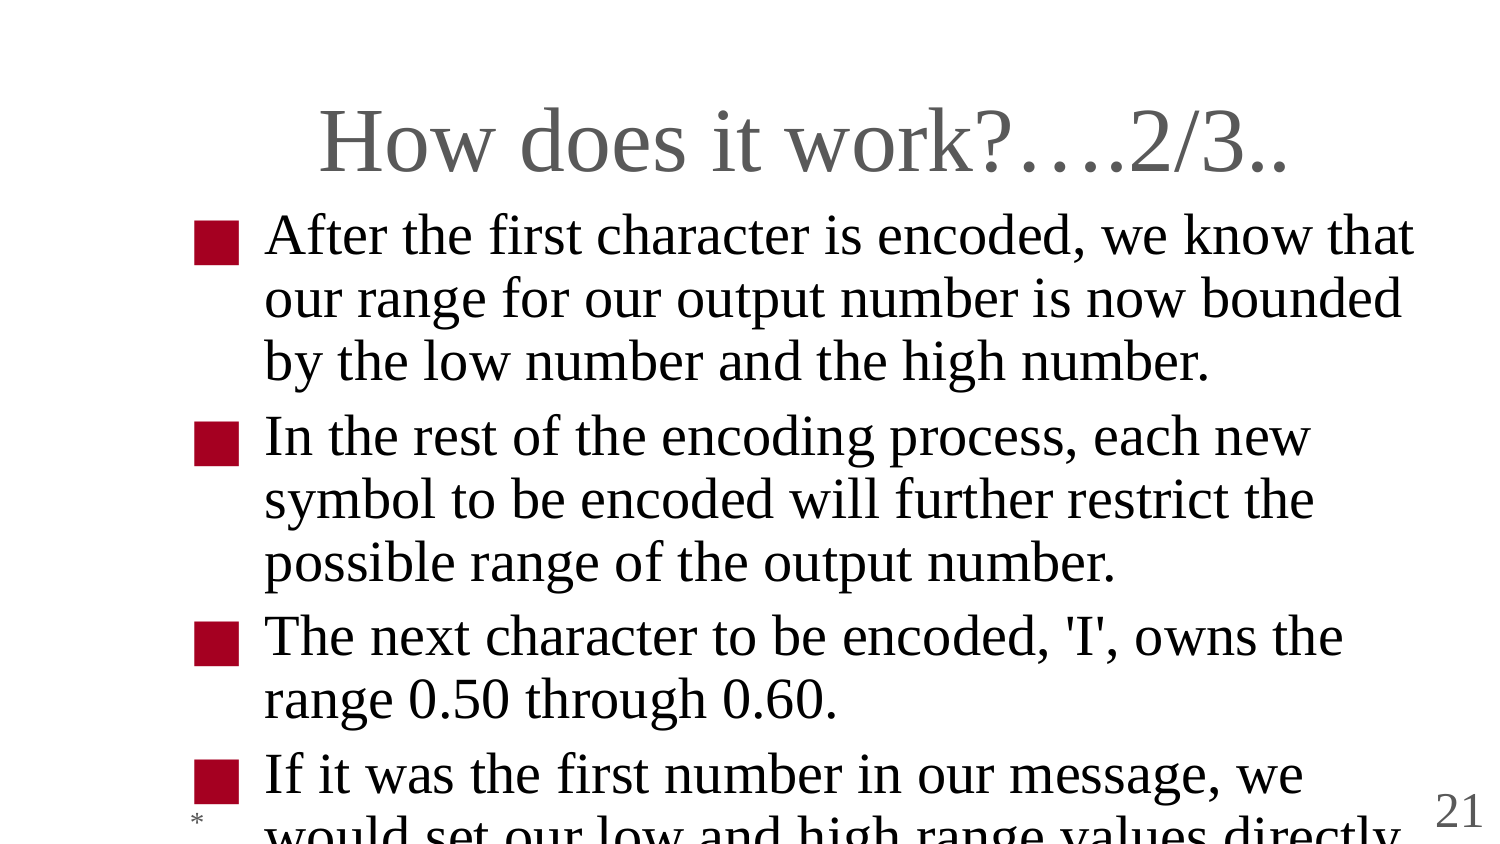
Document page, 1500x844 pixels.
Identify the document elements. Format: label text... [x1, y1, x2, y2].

text_box * [174, 797, 488, 844]
title How does it work?….2/3.. [150, 56, 1463, 197]
text_box 21 [1349, 789, 1500, 844]
list After the first character is encoded, we know that our range for our output number is now bounded by the low number and the high number. In the rest of the encoding process, each new symbol to be encoded will further restrict the possible range of the output number. The next character to be encoded, 'I', owns the range 0.50 through 0.60. If it was the first number in our message, we would set our low and high range values directly to those values. [174, 196, 1450, 797]
